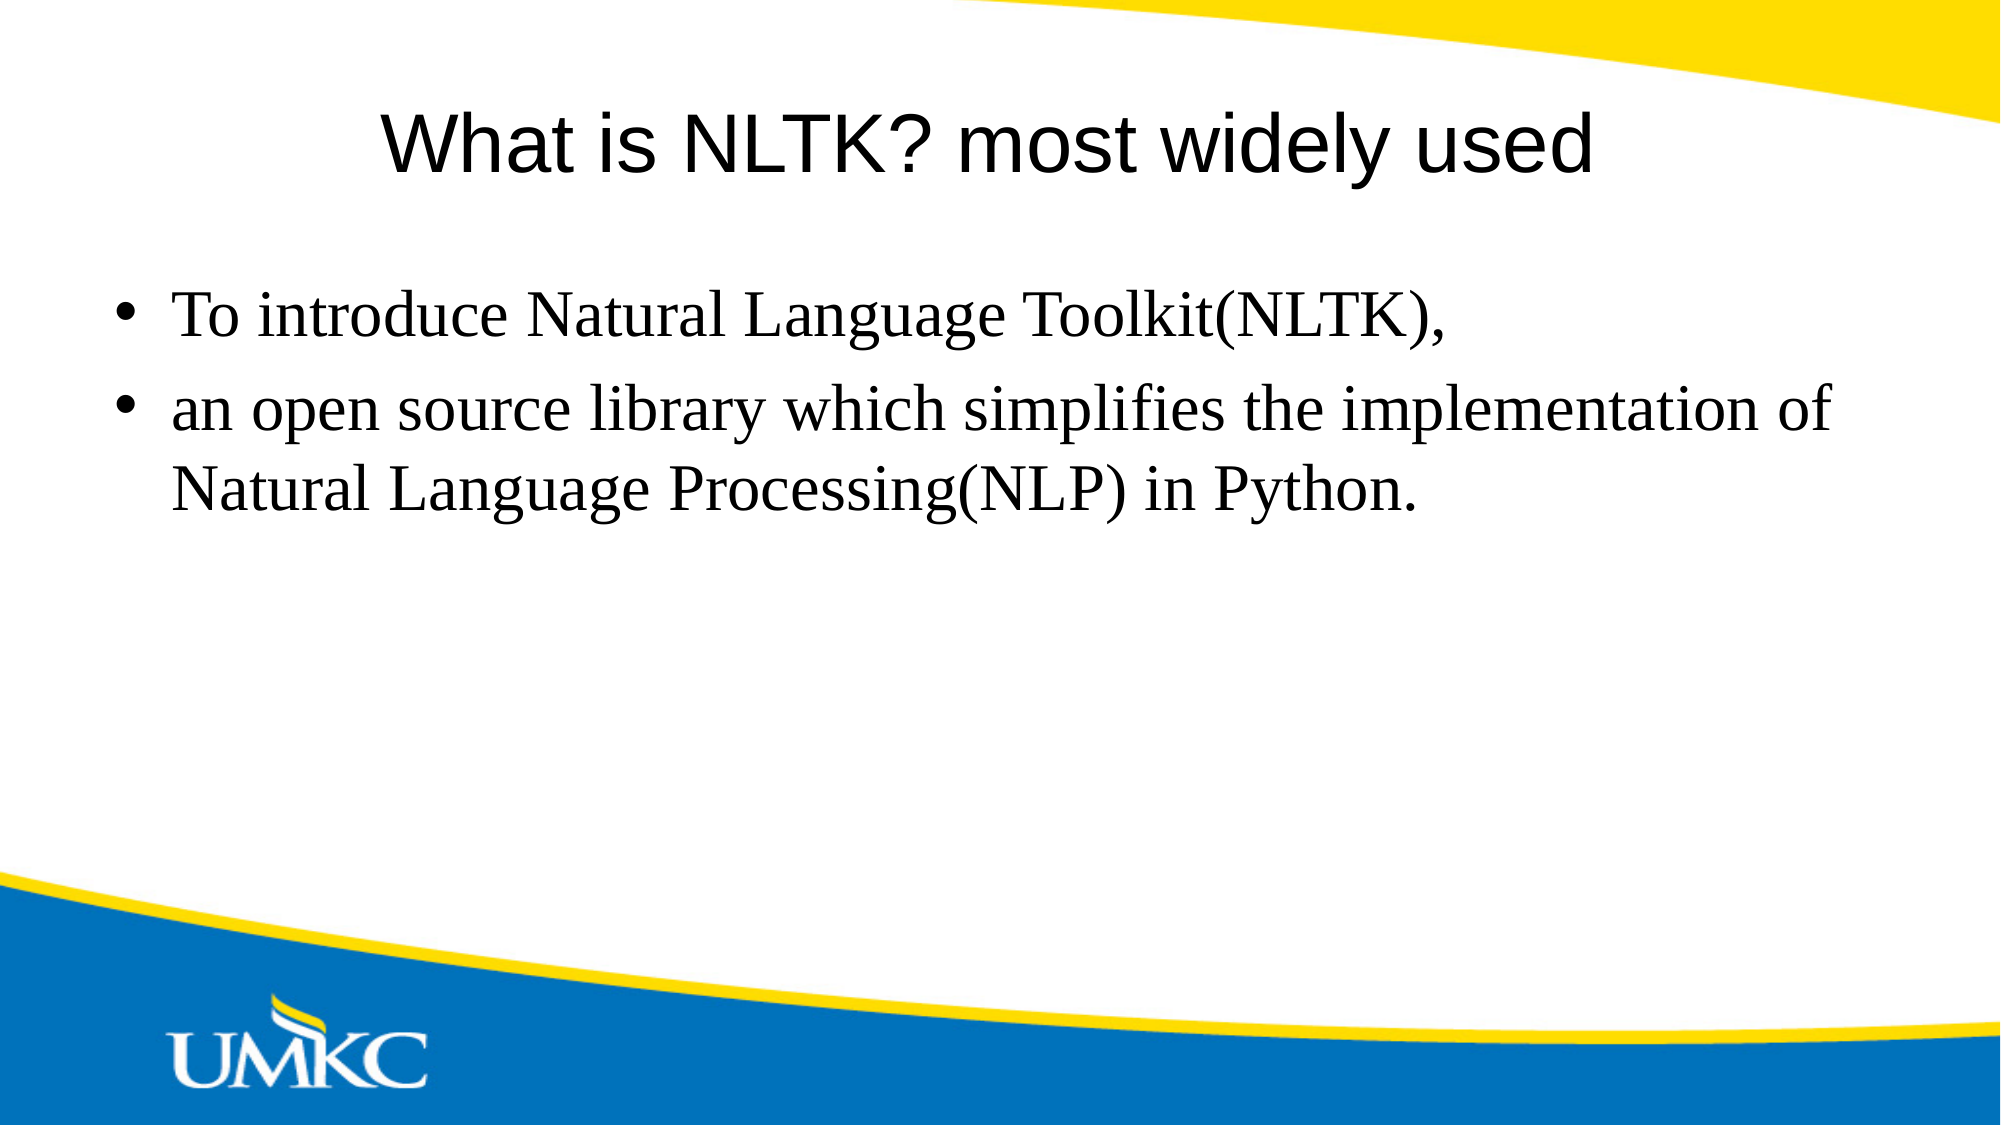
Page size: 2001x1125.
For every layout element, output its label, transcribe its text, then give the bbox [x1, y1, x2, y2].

title What is NLTK? most widely used [99, 45, 1900, 233]
picture [0, 0, 2001, 1125]
list To introduce Natural Language Toolkit(NLTK), an open source library which simplifies the implementation of Natural Language Processing(NLP) in Python. [99, 262, 1900, 1005]
